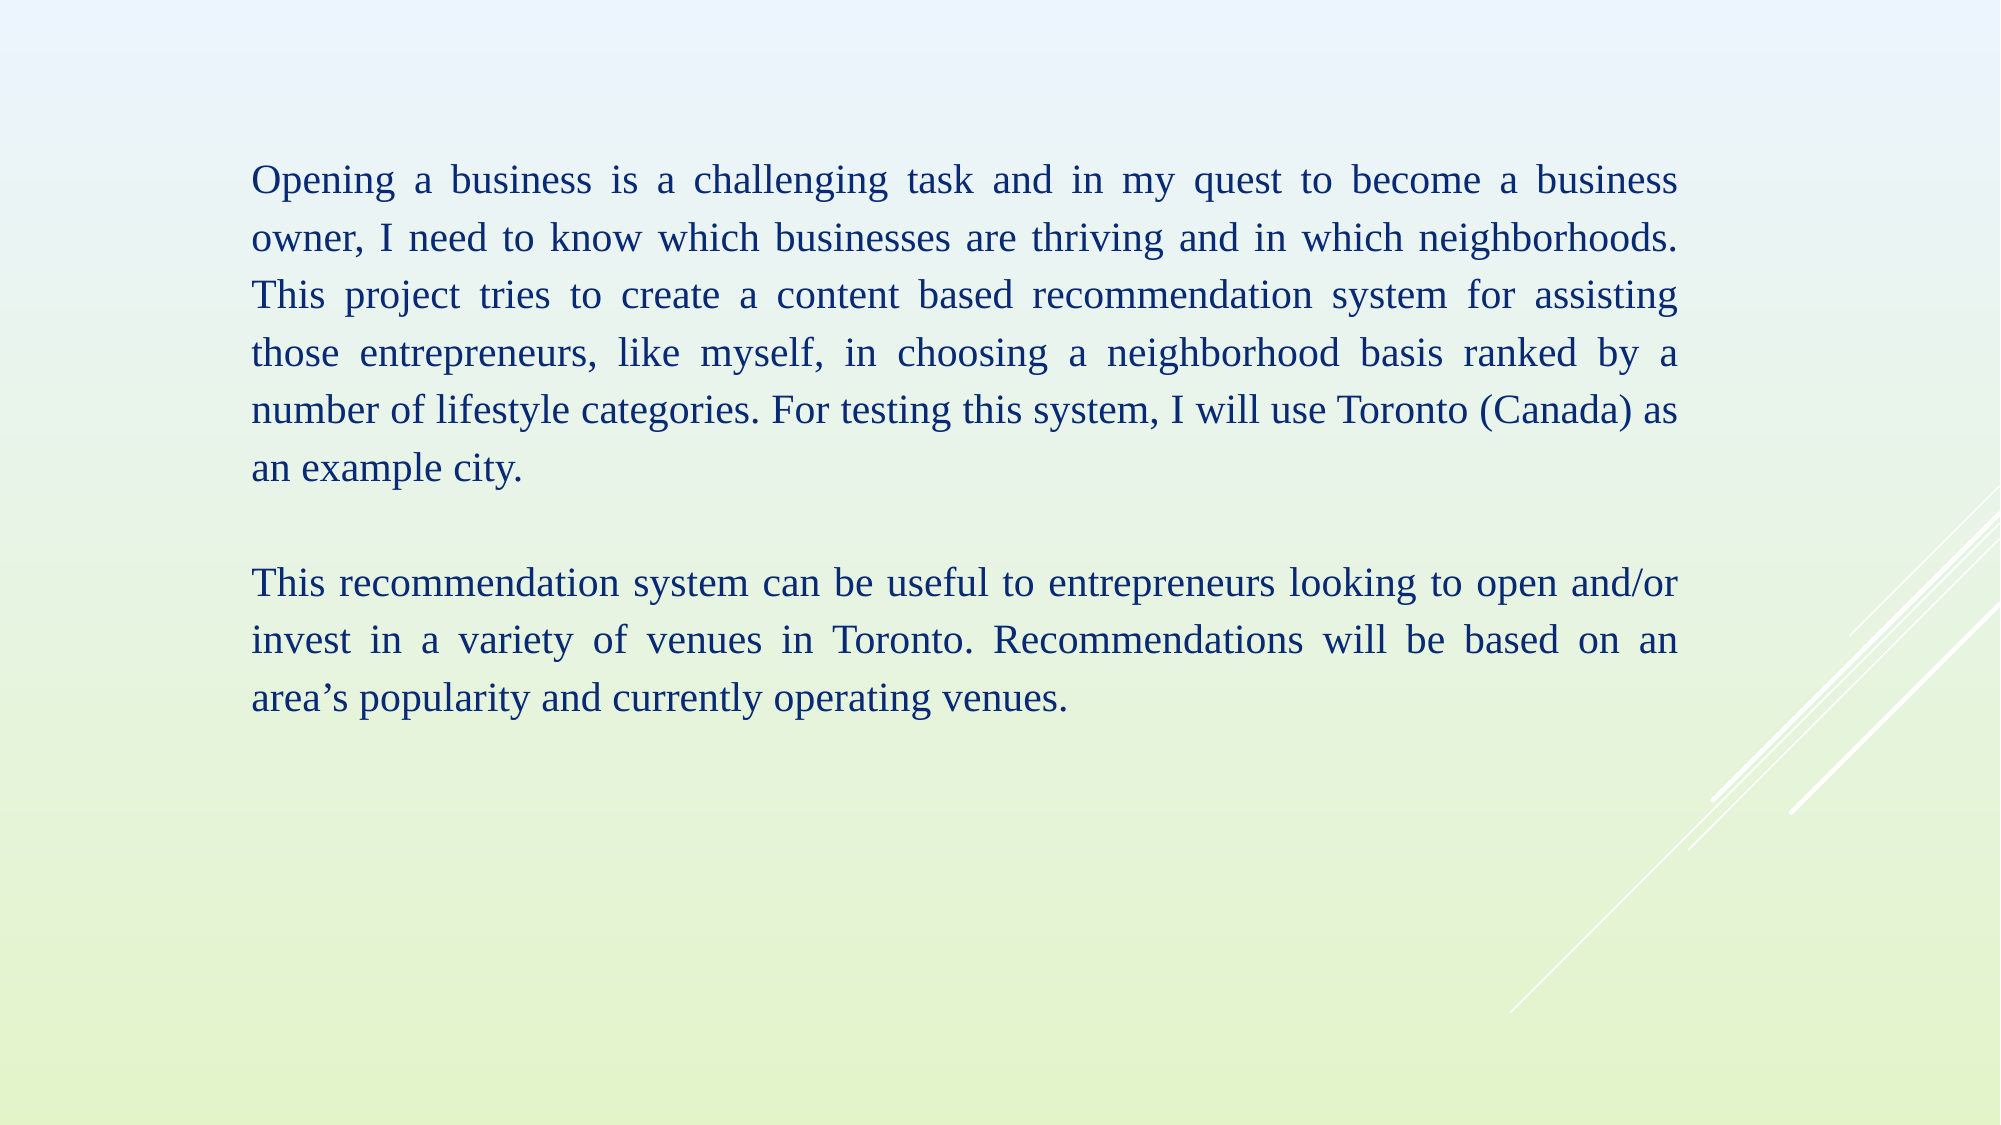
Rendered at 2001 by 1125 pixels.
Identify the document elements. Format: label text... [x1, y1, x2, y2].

text_box Opening a business is a challenging task and in my quest to become a business owner, I need to know which businesses are thriving and in which neighborhoods. This project tries to create a content based recommendation system for assisting those entrepreneurs, like myself, in choosing a neighborhood basis ranked by a number of lifestyle categories. For testing this system, I will use Toronto (Canada) as an example city. This recommendation system can be useful to entrepreneurs looking to open and/or invest in a variety of venues in Toronto. Recommendations will be based on an area’s popularity and currently operating venues. [236, 137, 1695, 785]
